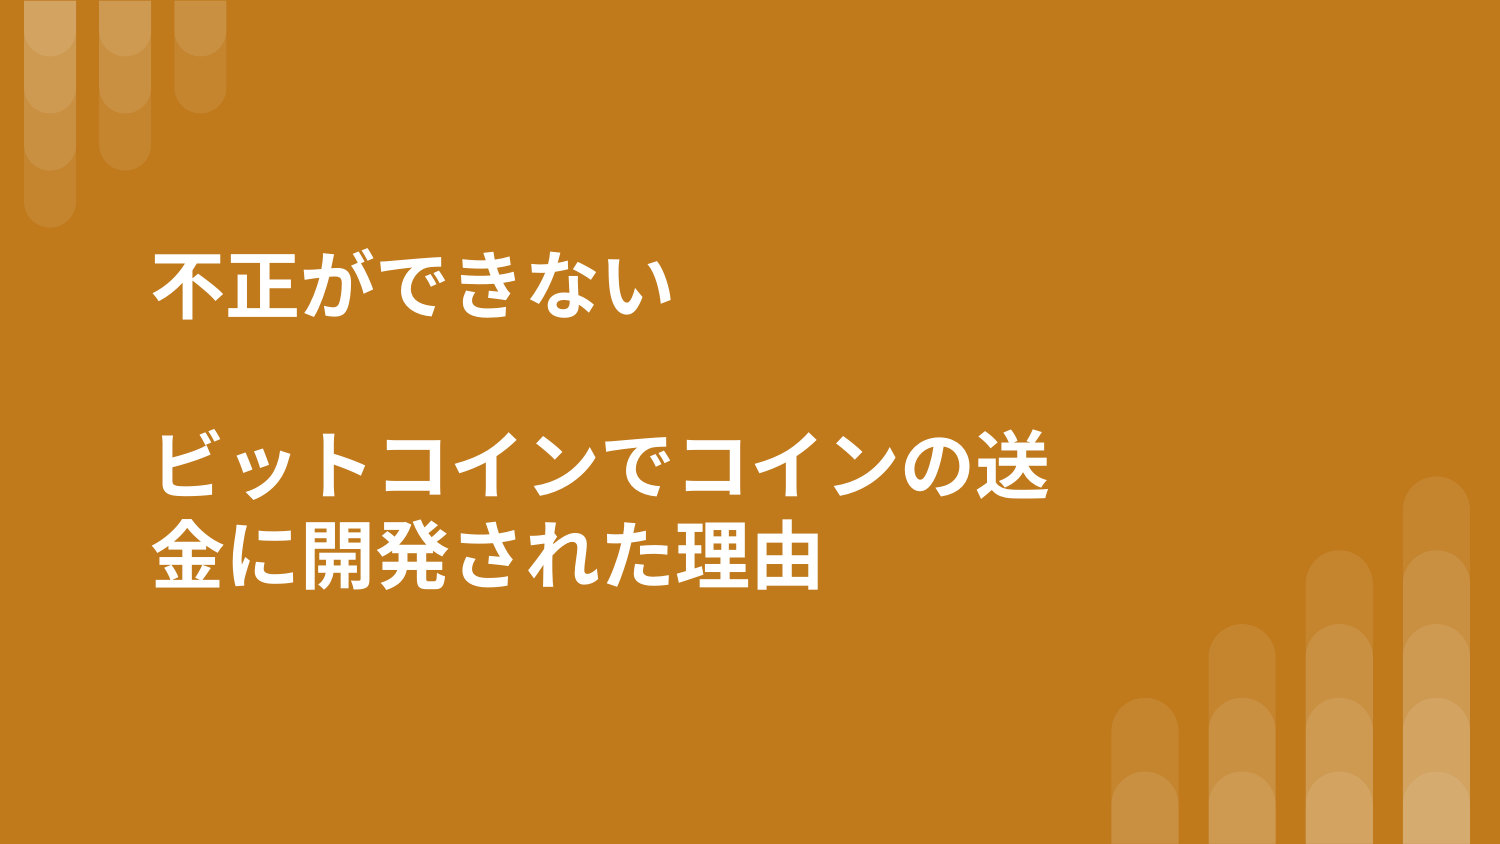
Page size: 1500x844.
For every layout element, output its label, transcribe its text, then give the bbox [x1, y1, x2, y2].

title 不正ができない ビットコインでコインの送金に開発された理由 [135, 264, 1097, 572]
